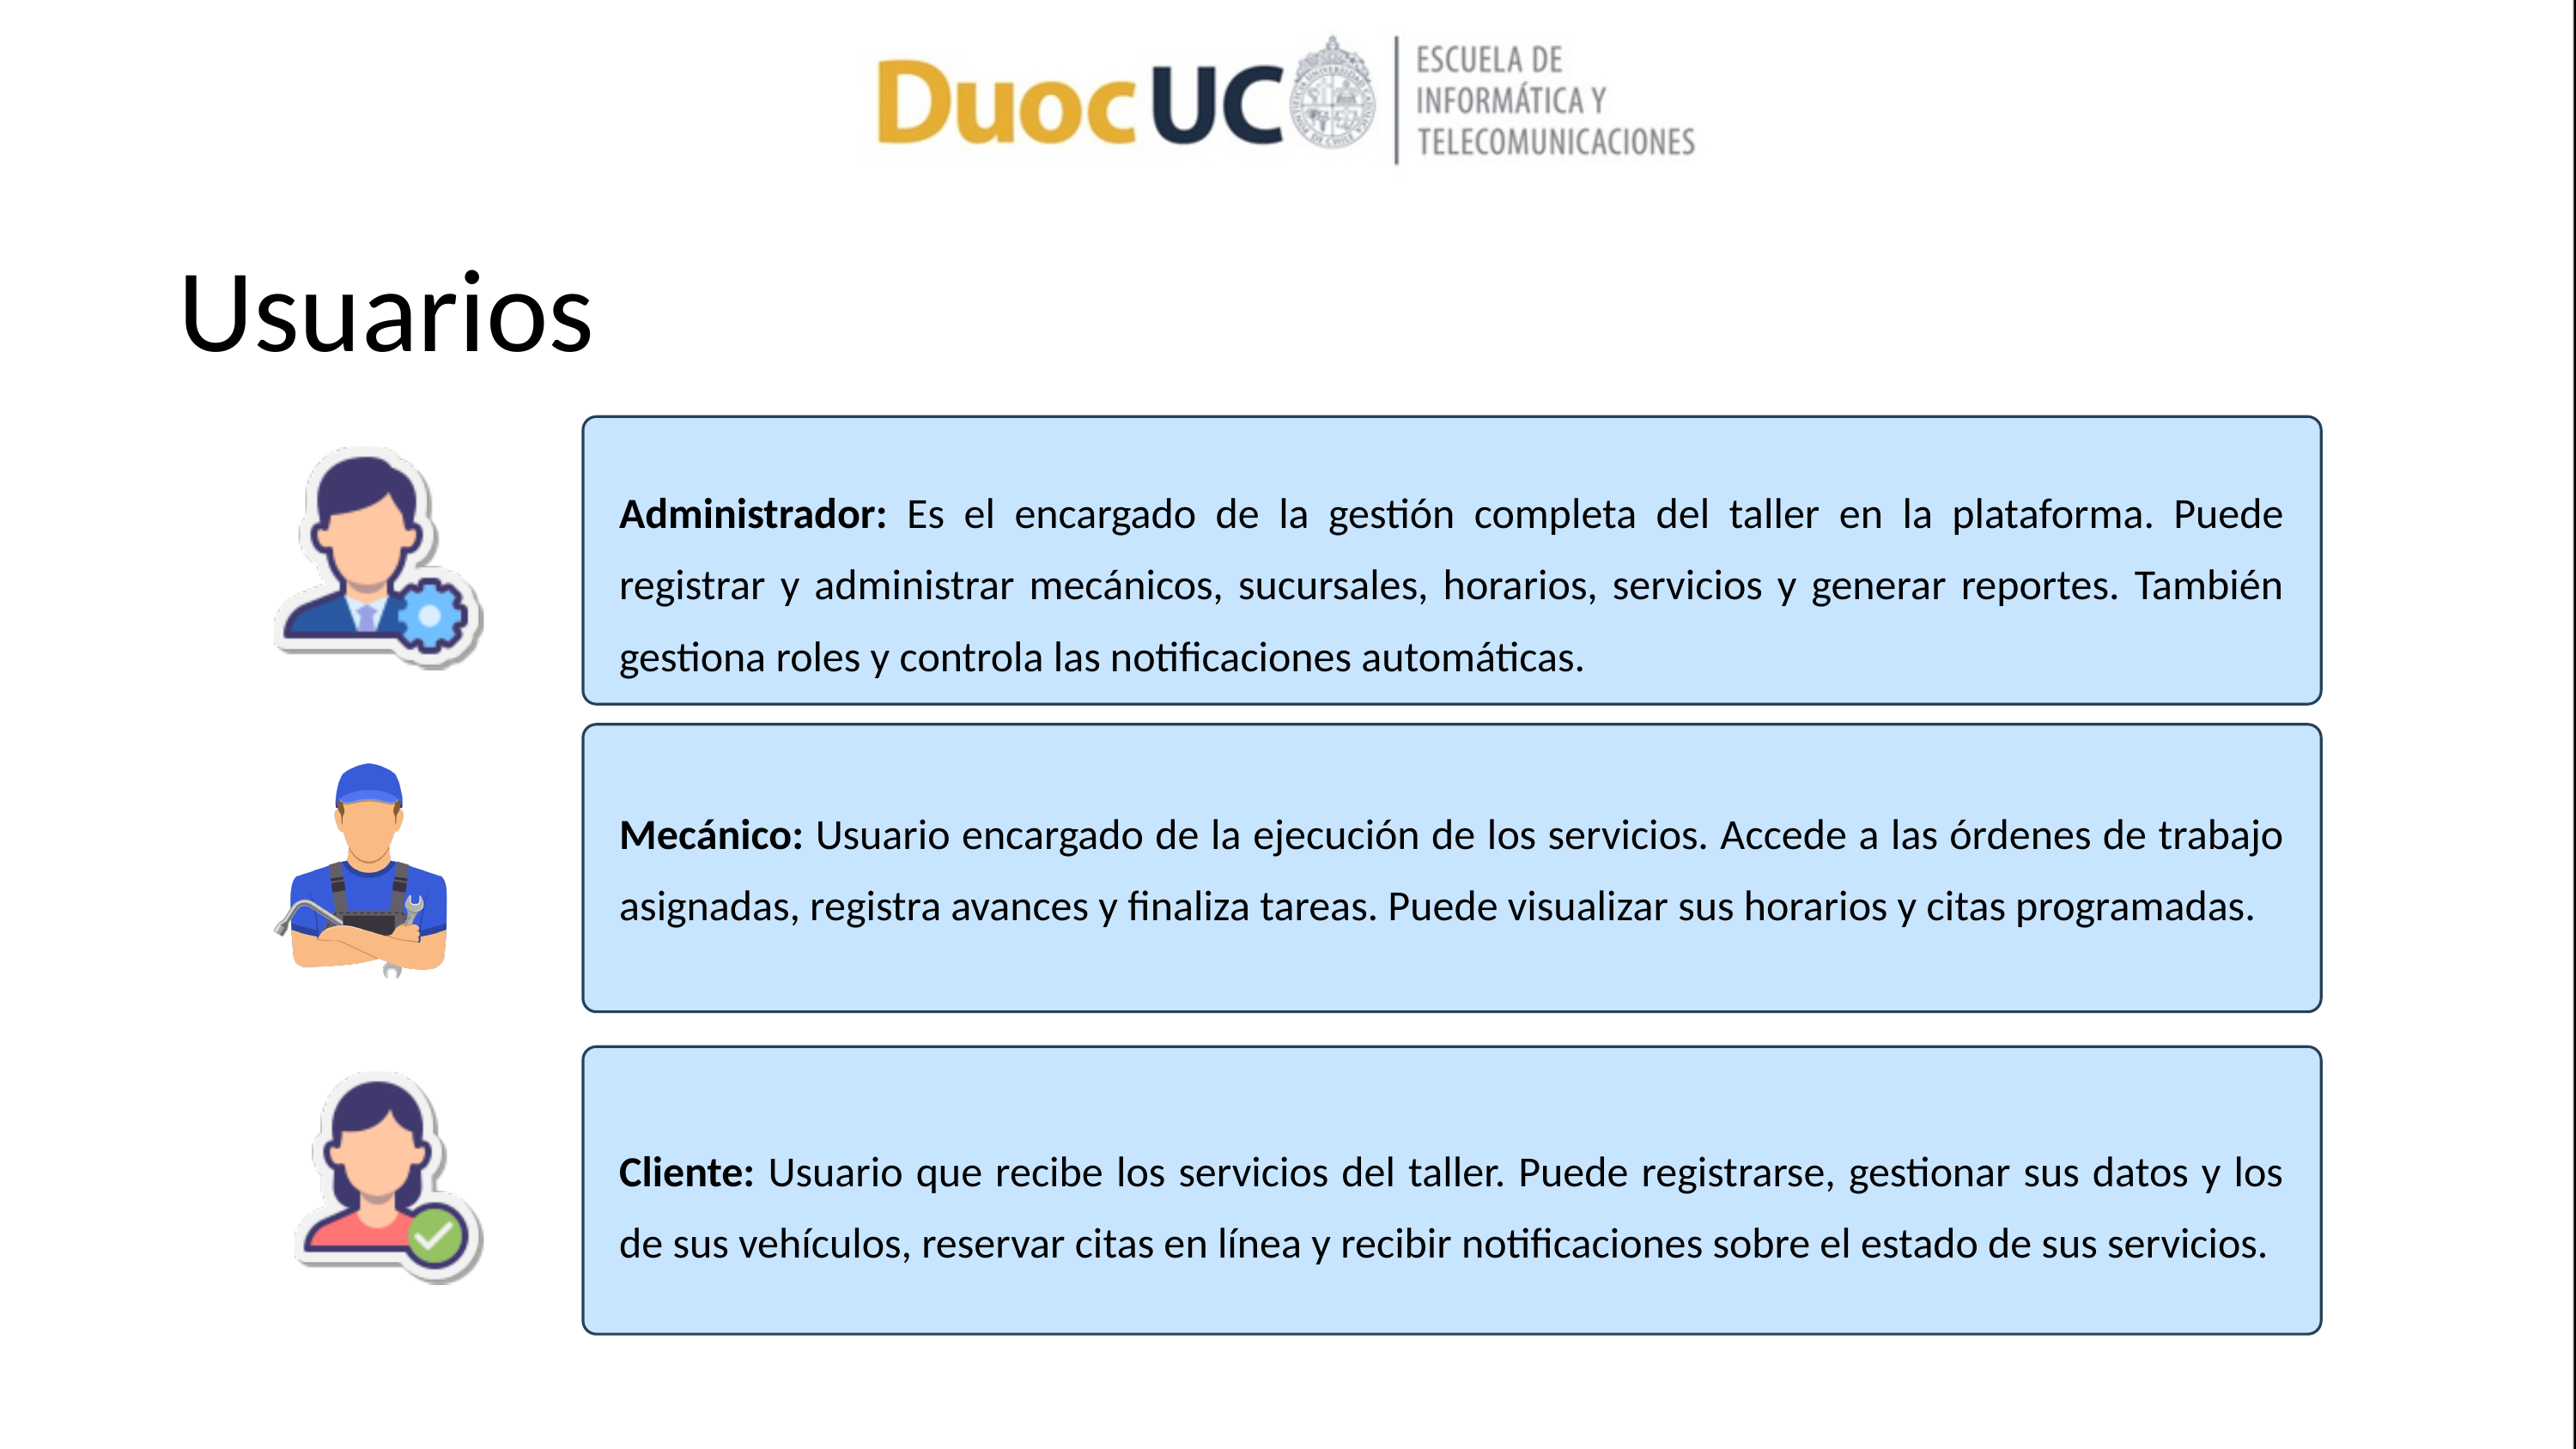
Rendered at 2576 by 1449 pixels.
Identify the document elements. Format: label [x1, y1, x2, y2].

text_box [294, 1071, 484, 1285]
text_box [582, 411, 2322, 705]
text_box [273, 446, 484, 671]
text_box [582, 718, 2322, 1012]
text_box [582, 1041, 2322, 1335]
text_box [273, 763, 447, 979]
text_box [177, 215, 2400, 382]
text_box [0, 0, 2576, 1449]
